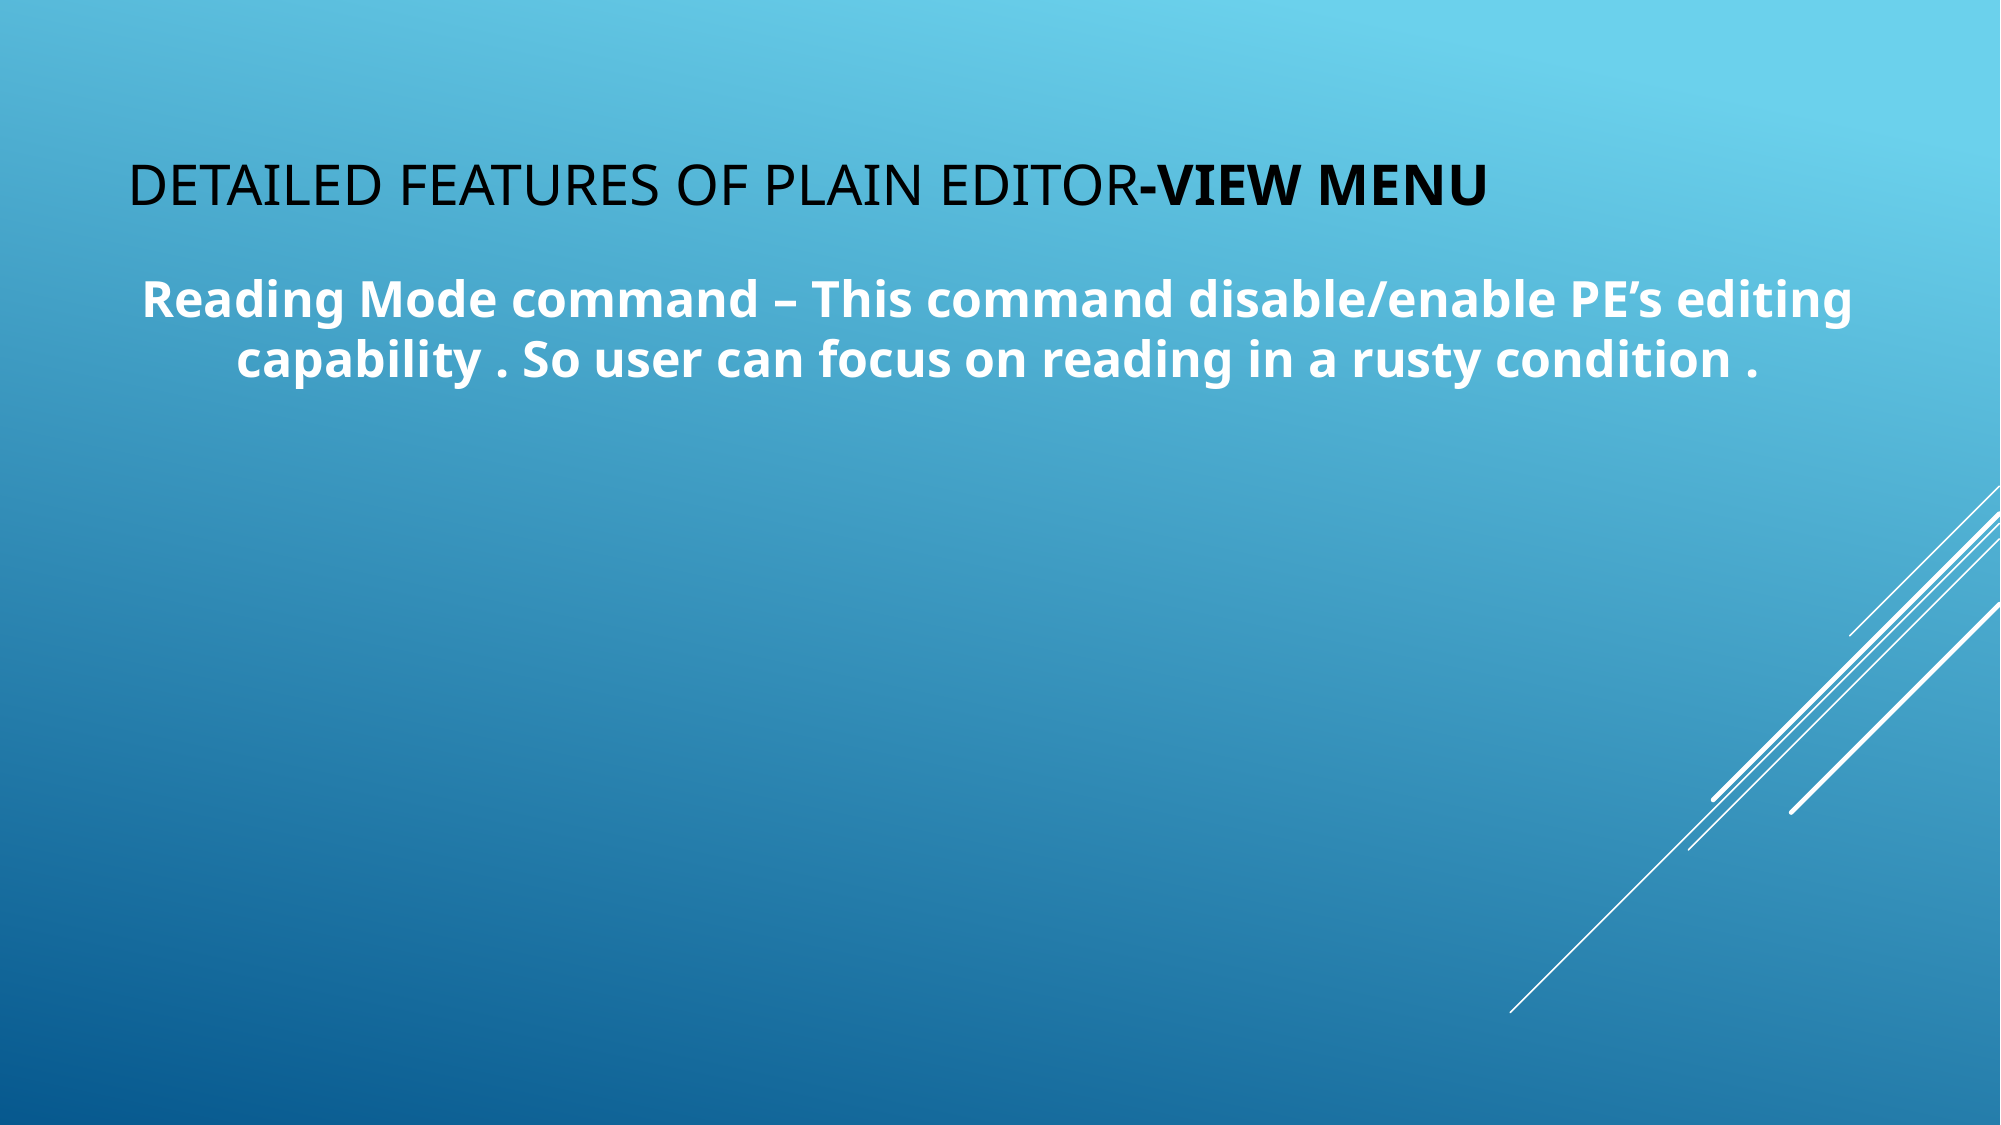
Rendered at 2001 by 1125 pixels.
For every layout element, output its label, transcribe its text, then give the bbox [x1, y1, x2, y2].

title Detailed features of plain editor-view menu [112, 105, 1758, 224]
list Reading Mode command – This command disable/enable PE’s editing capability . So user can focus on reading in a rusty condition . [112, 259, 1885, 989]
